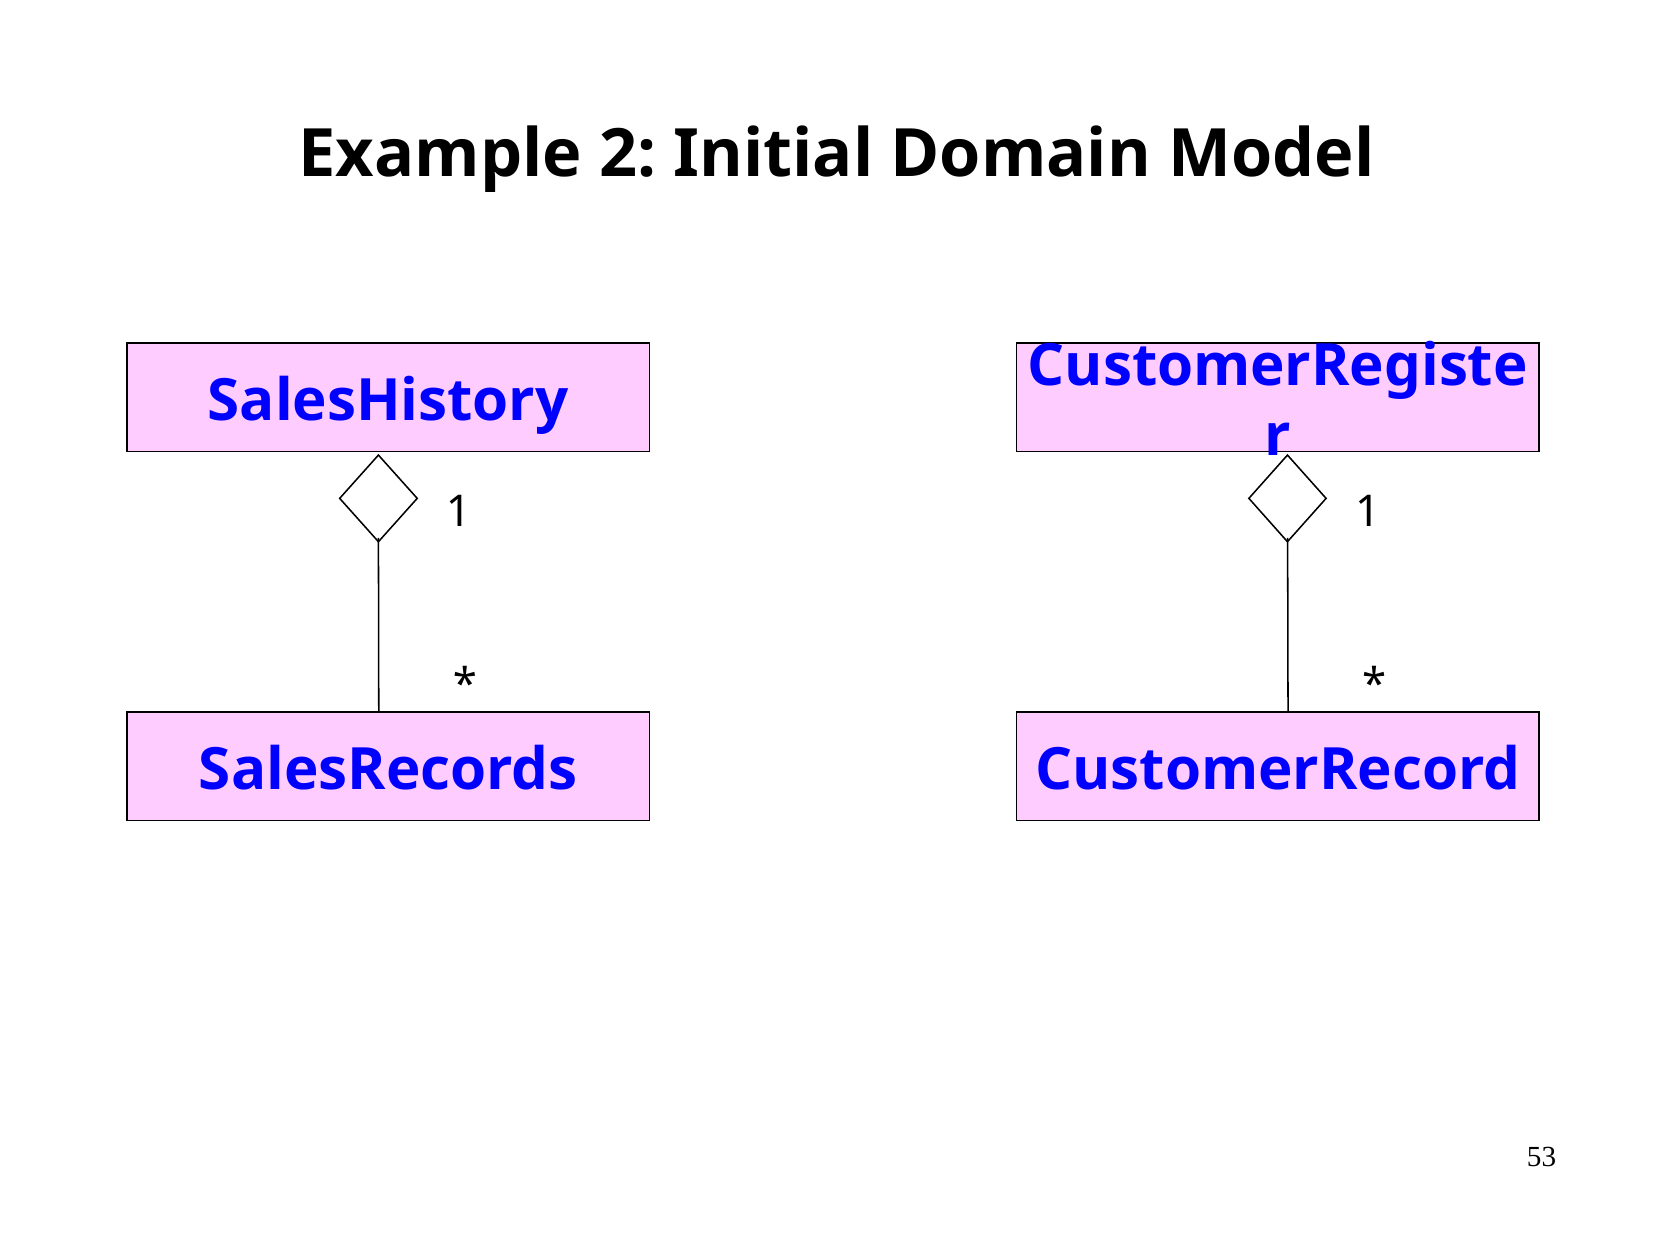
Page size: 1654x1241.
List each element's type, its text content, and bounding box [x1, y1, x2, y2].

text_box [126, 342, 1540, 821]
title Example 2: Initial Domain Model [134, 46, 1540, 261]
